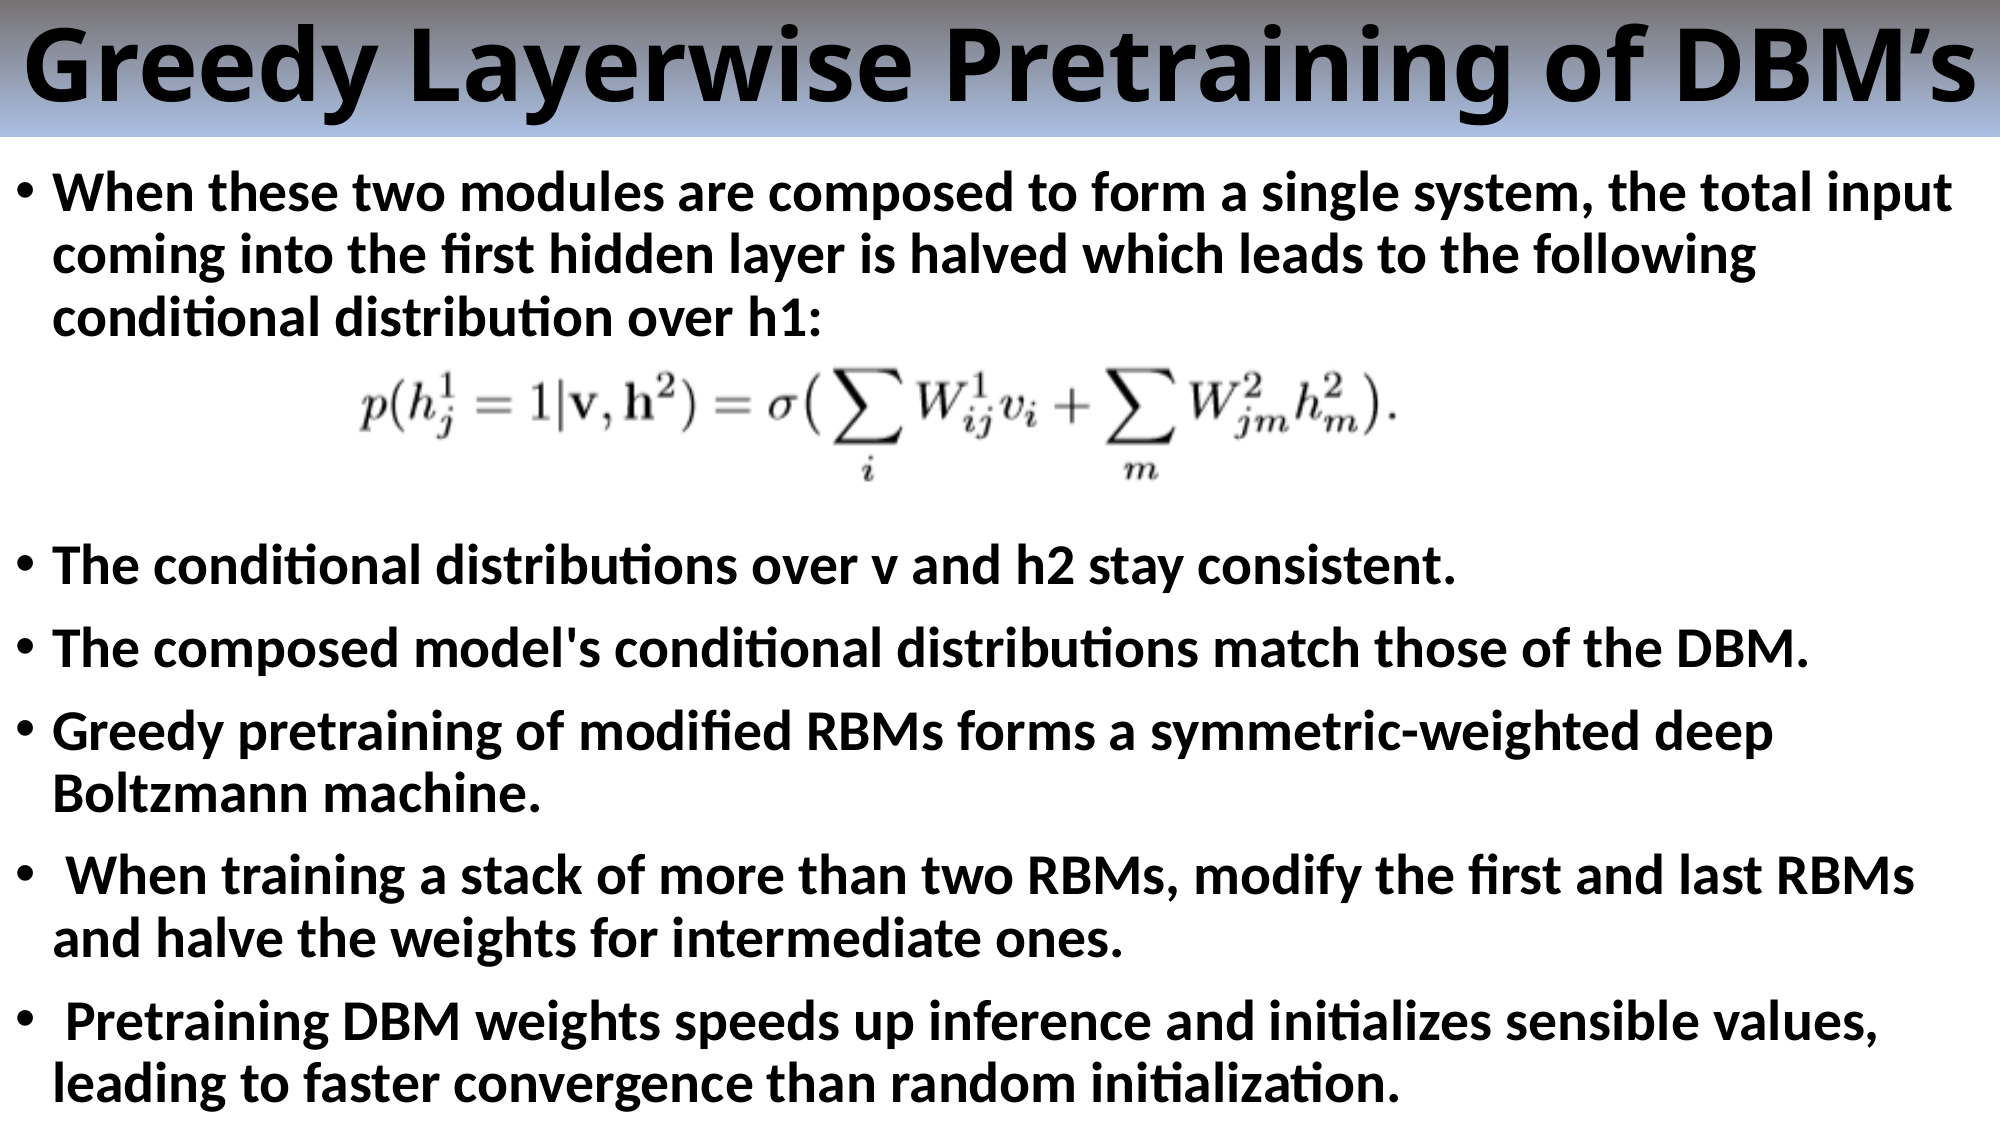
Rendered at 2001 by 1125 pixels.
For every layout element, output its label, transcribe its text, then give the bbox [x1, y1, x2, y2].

list When these two modules are composed to form a single system, the total input coming into the ﬁrst hidden layer is halved which leads to the following conditional distribution over h1: The conditional distributions over v and h2 stay consistent. The composed model's conditional distributions match those of the DBM. Greedy pretraining of modified RBMs forms a symmetric-weighted deep Boltzmann machine. When training a stack of more than two RBMs, modify the first and last RBMs and halve the weights for intermediate ones. Pretraining DBM weights speeds up inference and initializes sensible values, leading to faster convergence than random initialization. [0, 154, 2000, 1125]
text_box Greedy Layerwise Pretraining of DBM’s [0, 0, 2000, 137]
picture [347, 342, 1418, 491]
